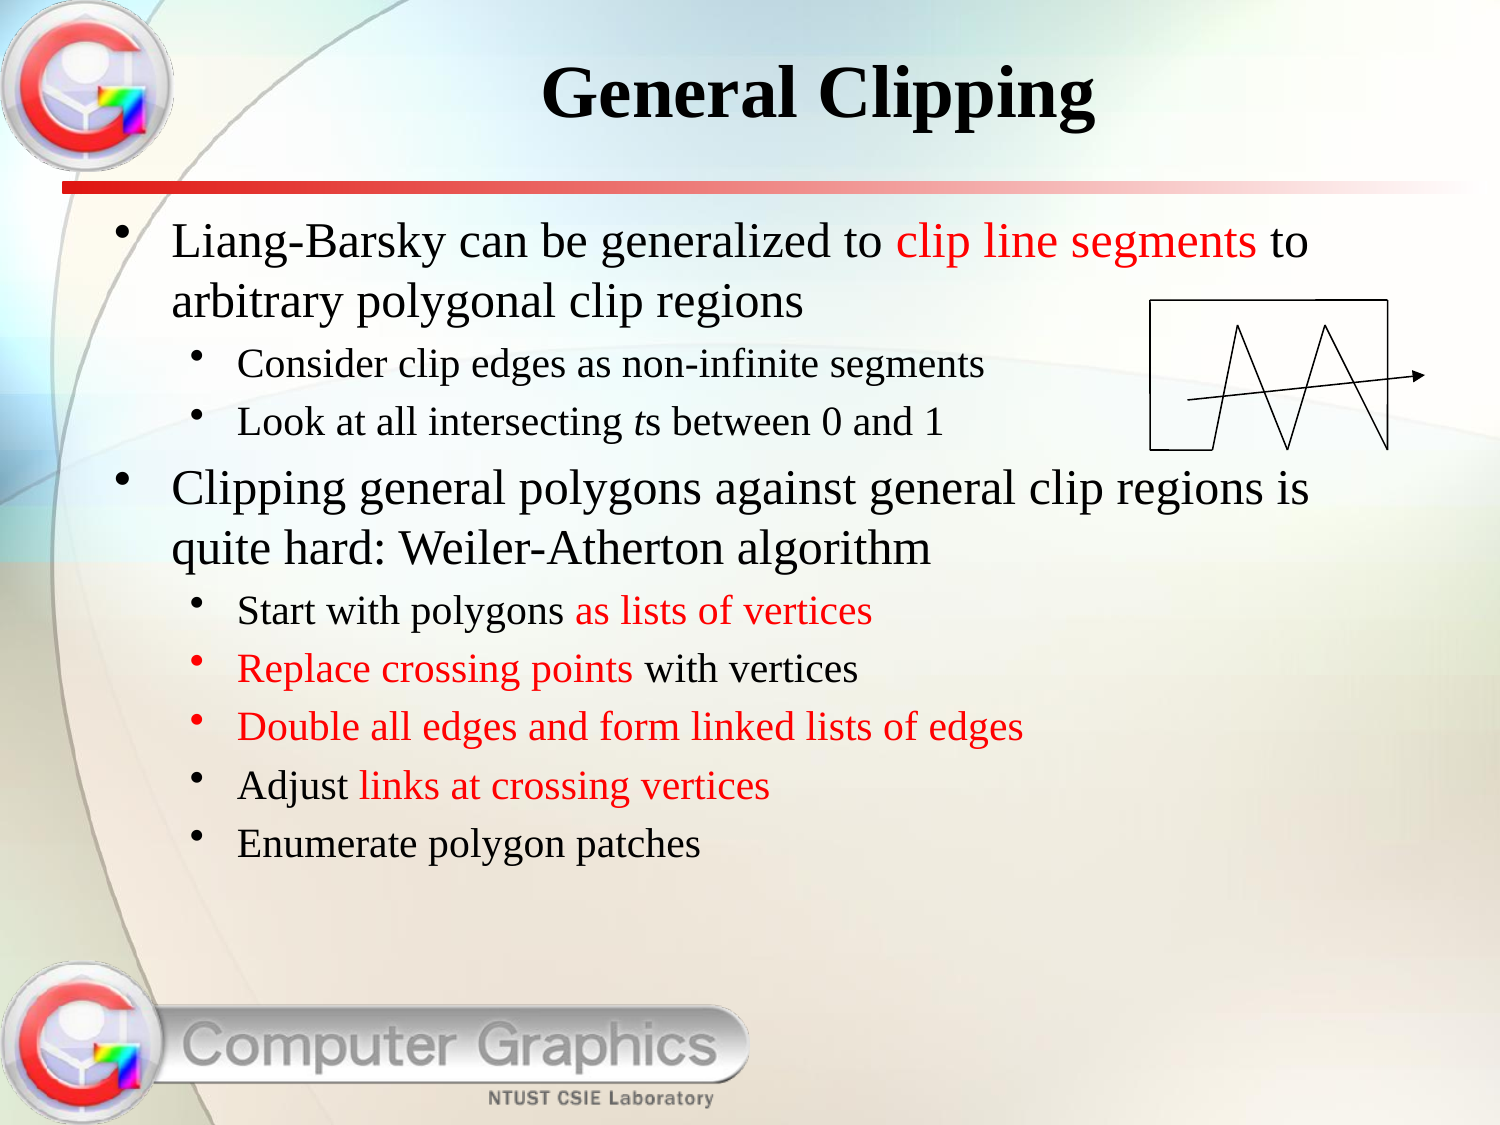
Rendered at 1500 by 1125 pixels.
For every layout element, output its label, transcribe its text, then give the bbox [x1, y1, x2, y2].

text_box [1187, 370, 1426, 401]
list Liang-Barsky can be generalized to clip line segments to arbitrary polygonal clip regions Consider clip edges as non-infinite segments Look at all intersecting ts between 0 and 1 Clipping general polygons against general clip regions is quite hard: Weiler-Atherton algorithm Start with polygons as lists of vertices Replace crossing points with vertices Double all edges and form linked lists of edges Adjust links at crossing vertices Enumerate polygon patches [99, 200, 1425, 913]
title General Clipping [174, 24, 1463, 150]
picture [0, 0, 1500, 1125]
